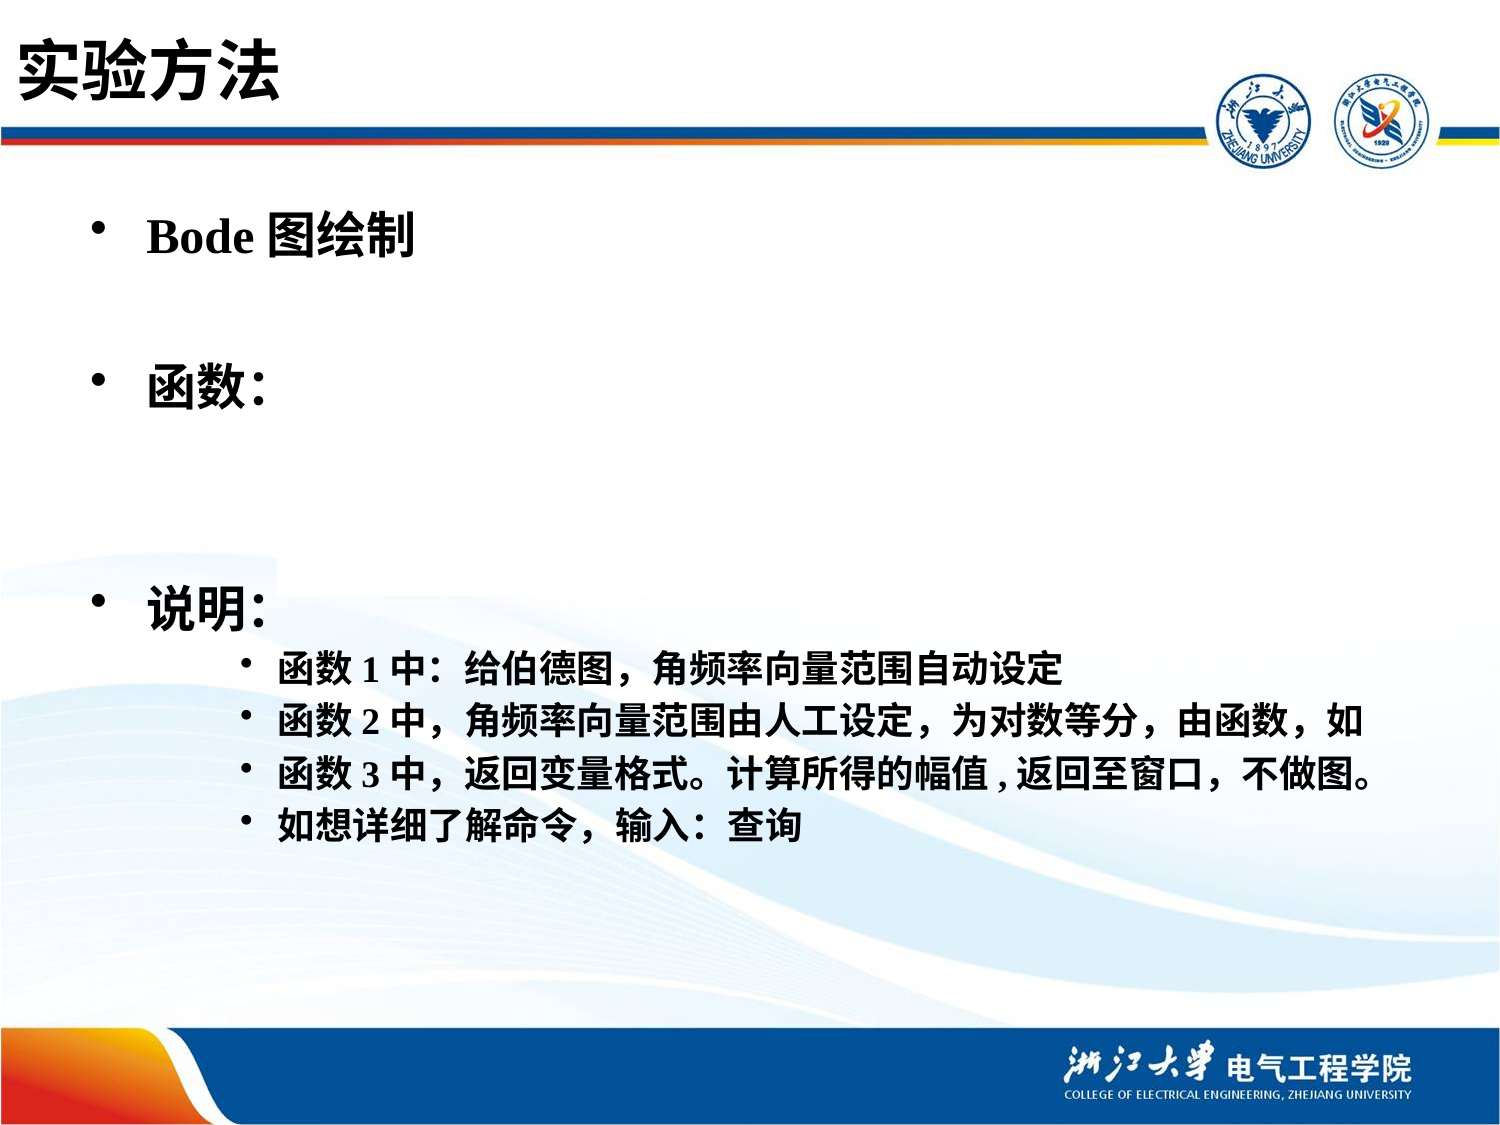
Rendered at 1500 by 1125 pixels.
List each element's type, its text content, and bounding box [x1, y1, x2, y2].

title 实验方法 [0, 0, 1361, 138]
picture [0, 0, 1500, 1125]
